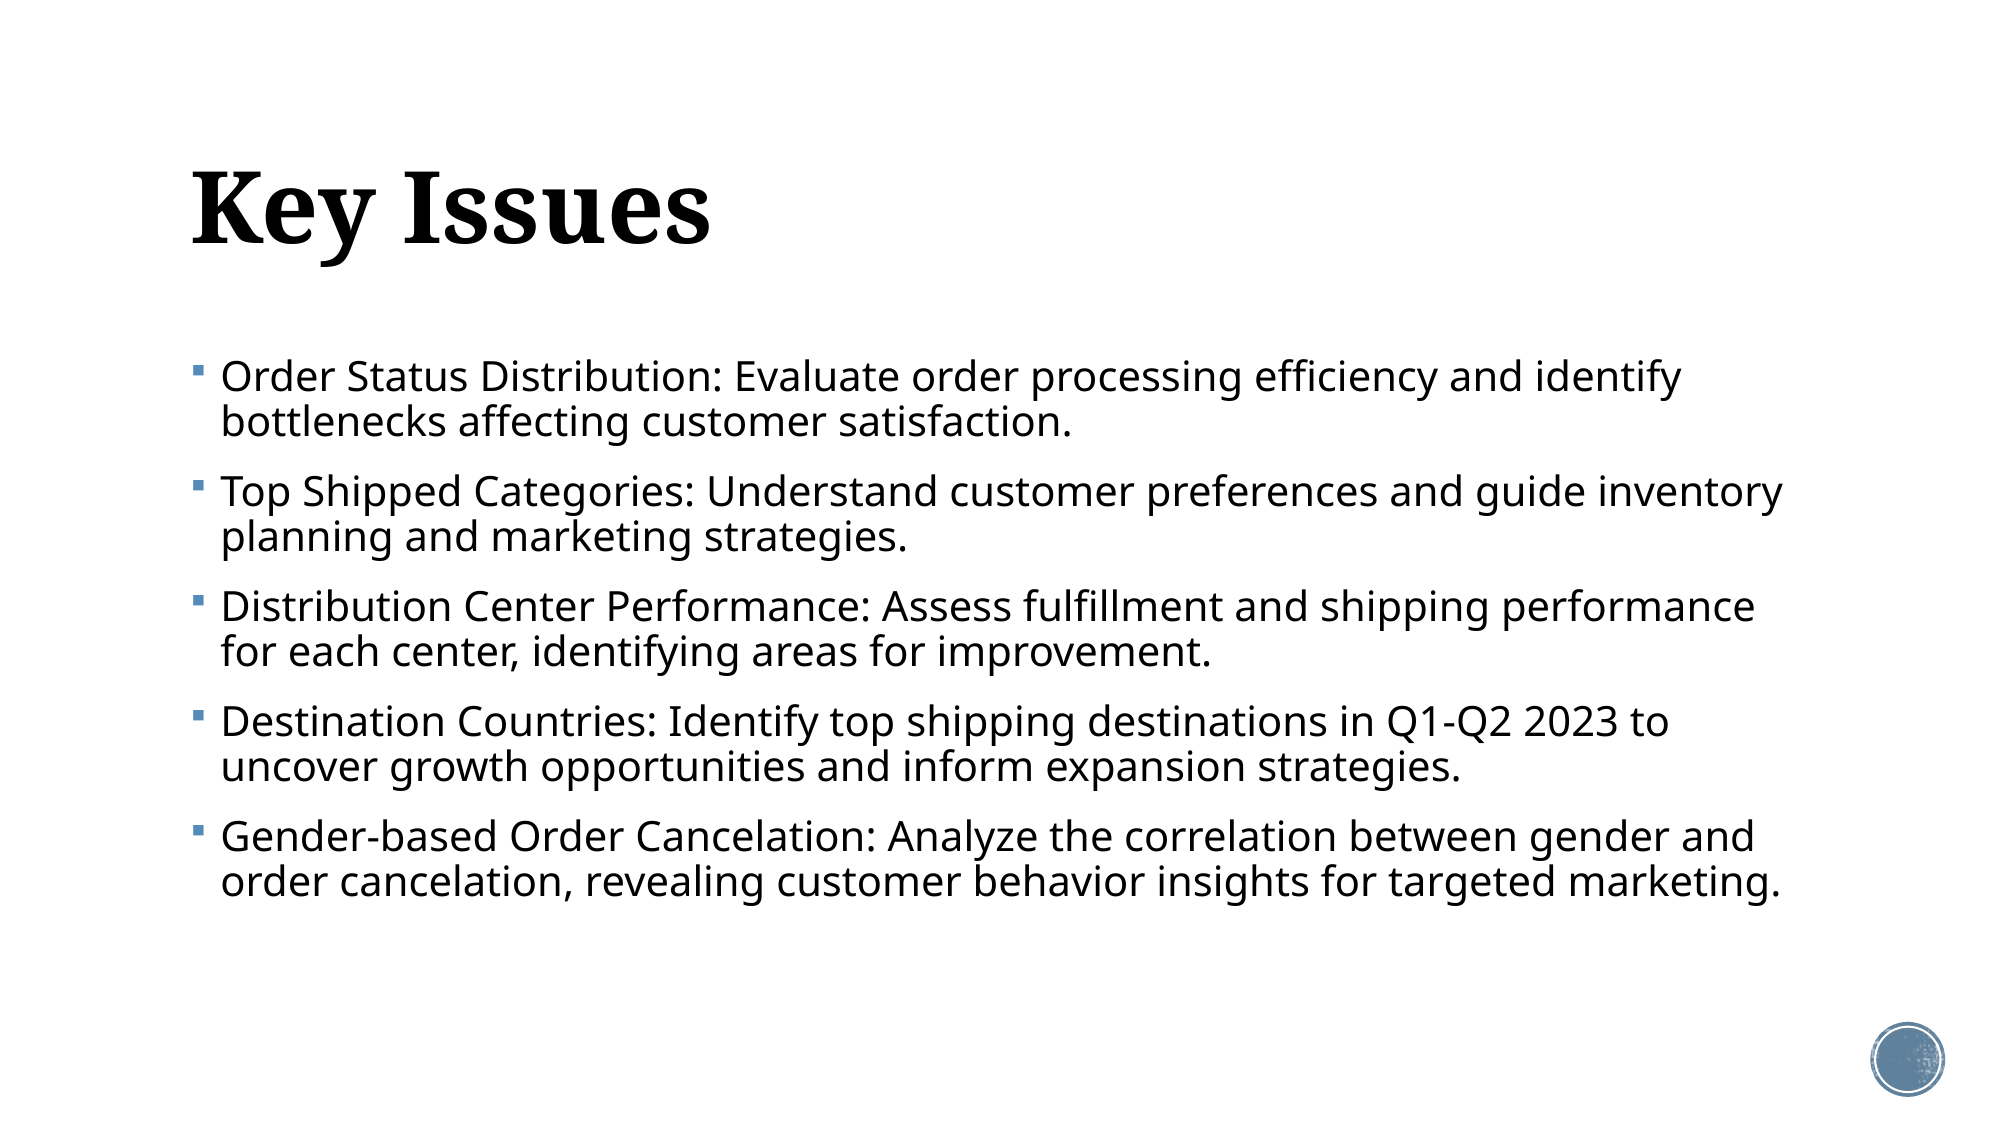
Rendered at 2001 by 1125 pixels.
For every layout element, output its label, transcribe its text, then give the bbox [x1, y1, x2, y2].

title Key Issues [175, 79, 1826, 344]
list Order Status Distribution: Evaluate order processing efficiency and identify bottlenecks affecting customer satisfaction. Top Shipped Categories: Understand customer preferences and guide inventory planning and marketing strategies. Distribution Center Performance: Assess fulfillment and shipping performance for each center, identifying areas for improvement. Destination Countries: Identify top shipping destinations in Q1-Q2 2023 to uncover growth opportunities and inform expansion strategies. Gender-based Order Cancelation: Analyze the correlation between gender and order cancelation, revealing customer behavior insights for targeted marketing. [175, 348, 1826, 1013]
